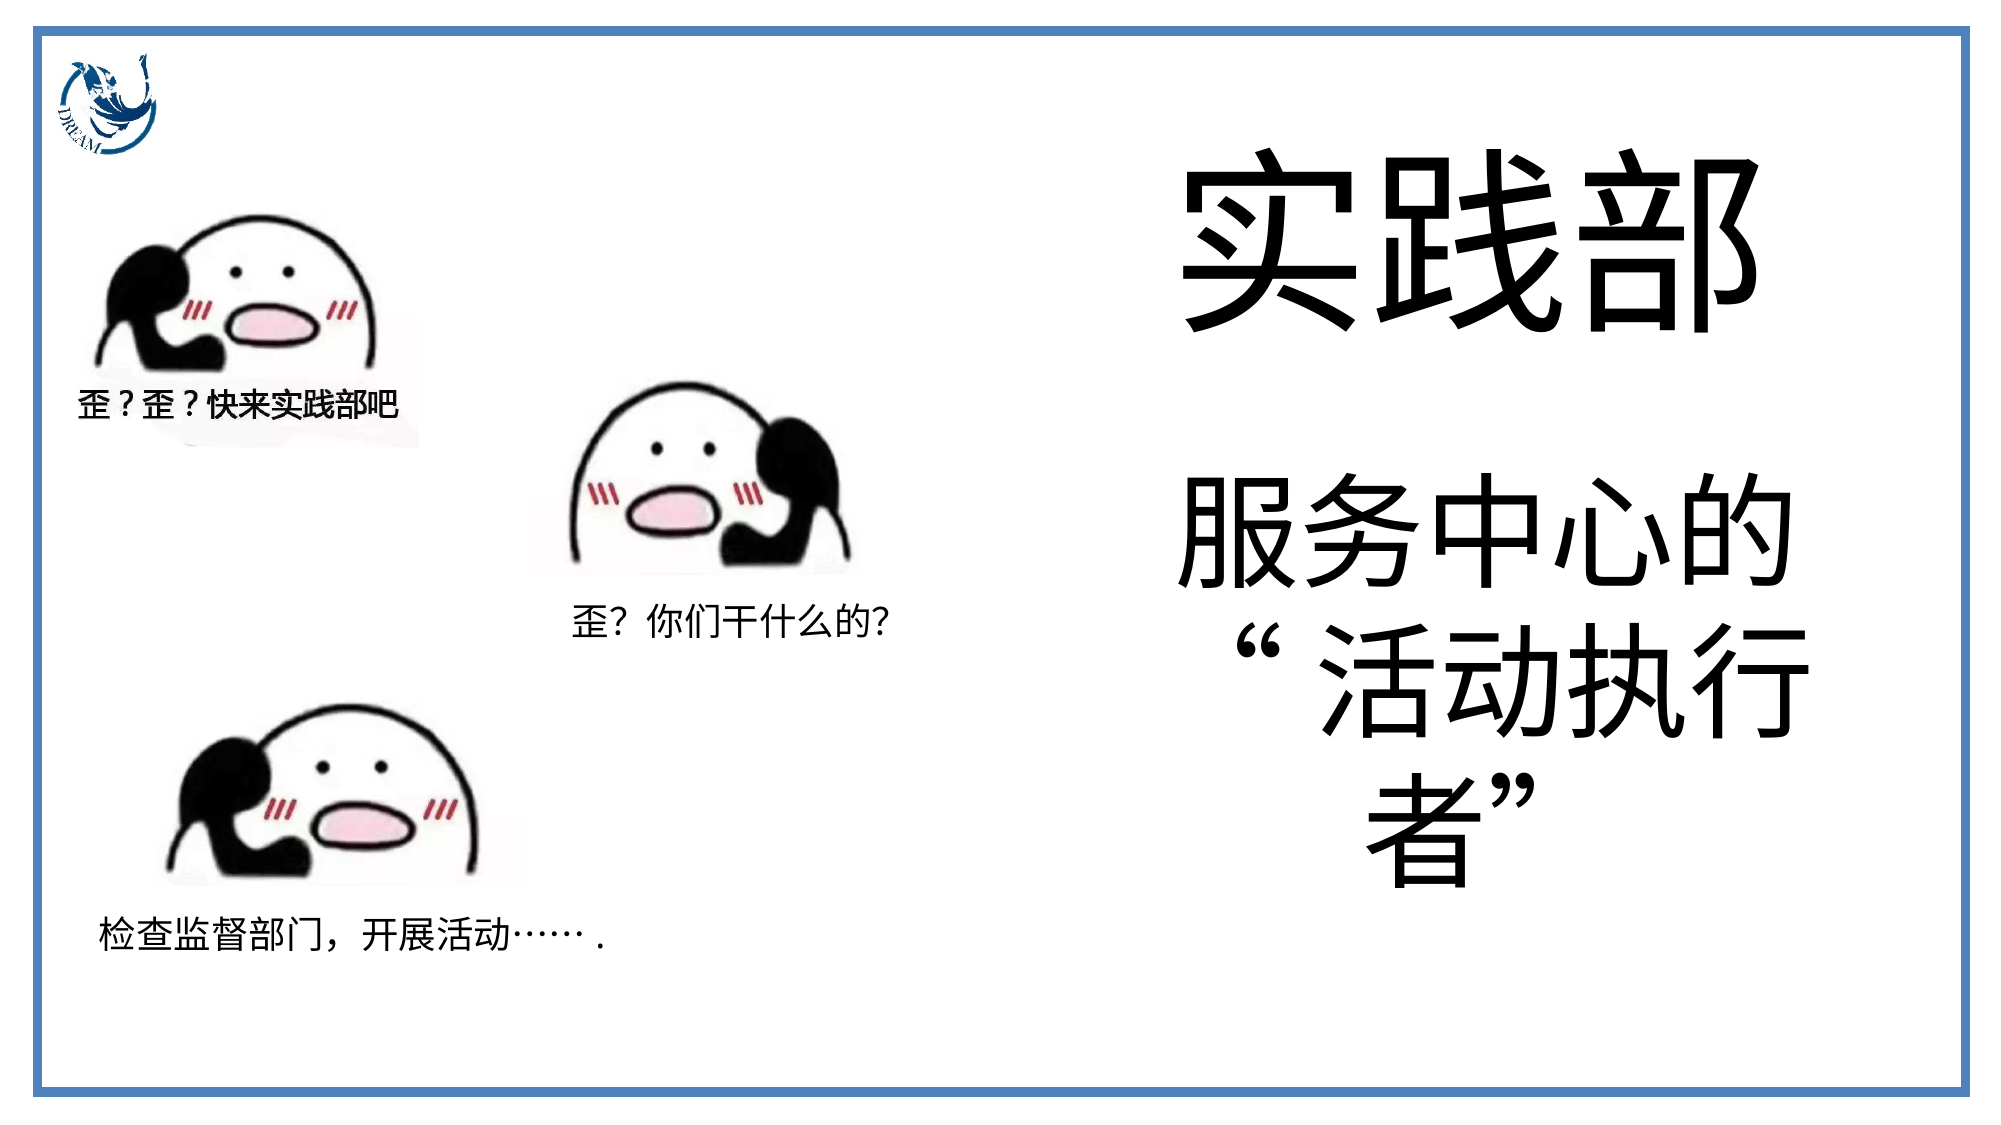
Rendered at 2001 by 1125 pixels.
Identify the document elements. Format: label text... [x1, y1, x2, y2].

text_box 检查监督部门，开展活动……. [84, 903, 633, 964]
text_box 服务中心的 “活动执行者” [1053, 446, 1921, 912]
picture [525, 317, 890, 575]
text_box 歪？你们干什么的？ [557, 590, 897, 651]
text_box 实践部 [1154, 109, 1849, 365]
text_box [36, 30, 1966, 1093]
picture [55, 53, 419, 448]
picture [122, 643, 526, 886]
